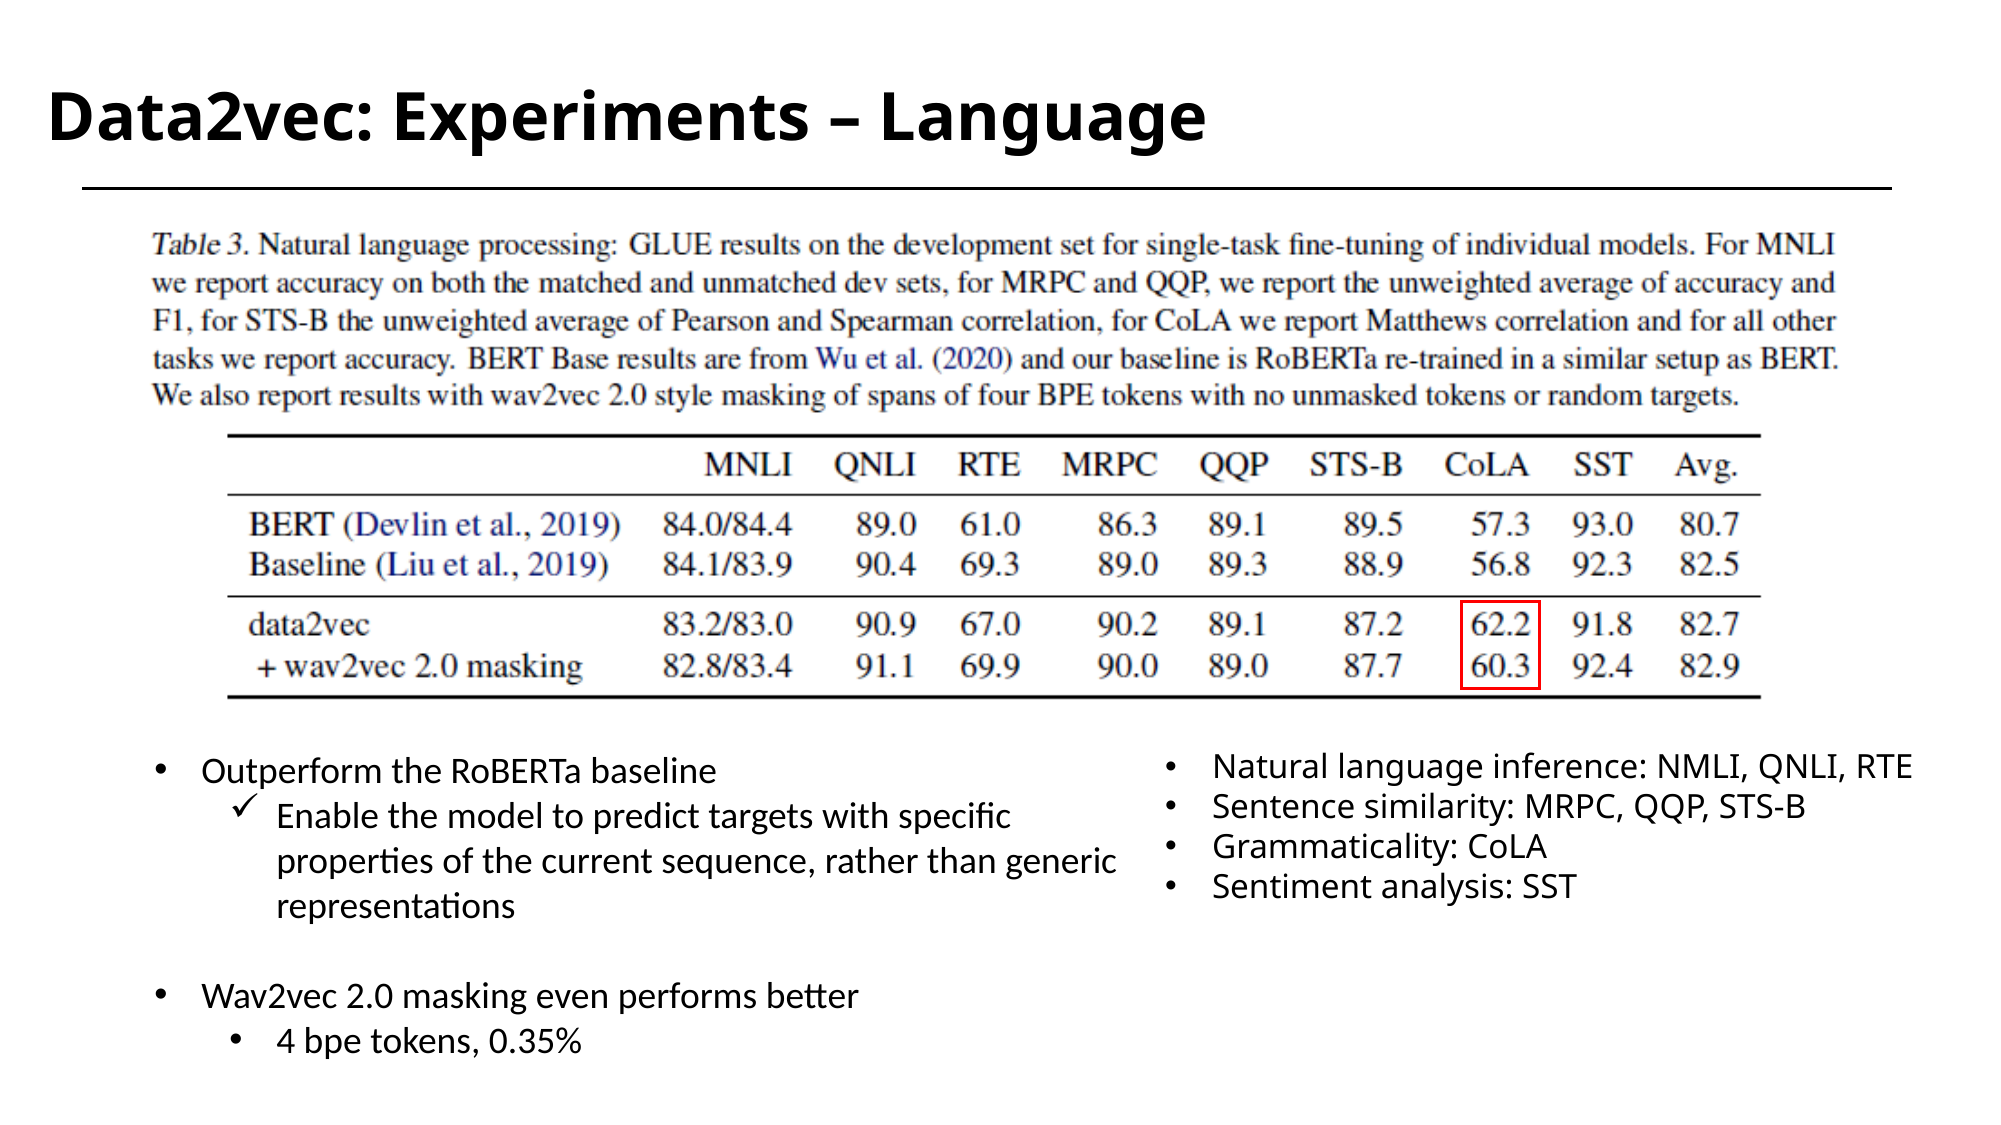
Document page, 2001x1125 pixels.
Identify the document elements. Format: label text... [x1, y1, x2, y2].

text_box Data2vec: Experiments – Language [32, 66, 1224, 161]
text_box Outperform the RoBERTa baseline Enable the model to predict targets with specific properties of the current sequence, rather than generic representations Wav2vec 2.0 masking even performs better 4 bpe tokens, 0.35% [139, 738, 1184, 1068]
picture [139, 215, 1861, 712]
text_box Natural language inference: NMLI, QNLI, RTE Sentence similarity: MRPC, QQP, STS-B Grammaticality: CoLA Sentiment analysis: SST [1184, 738, 1930, 913]
